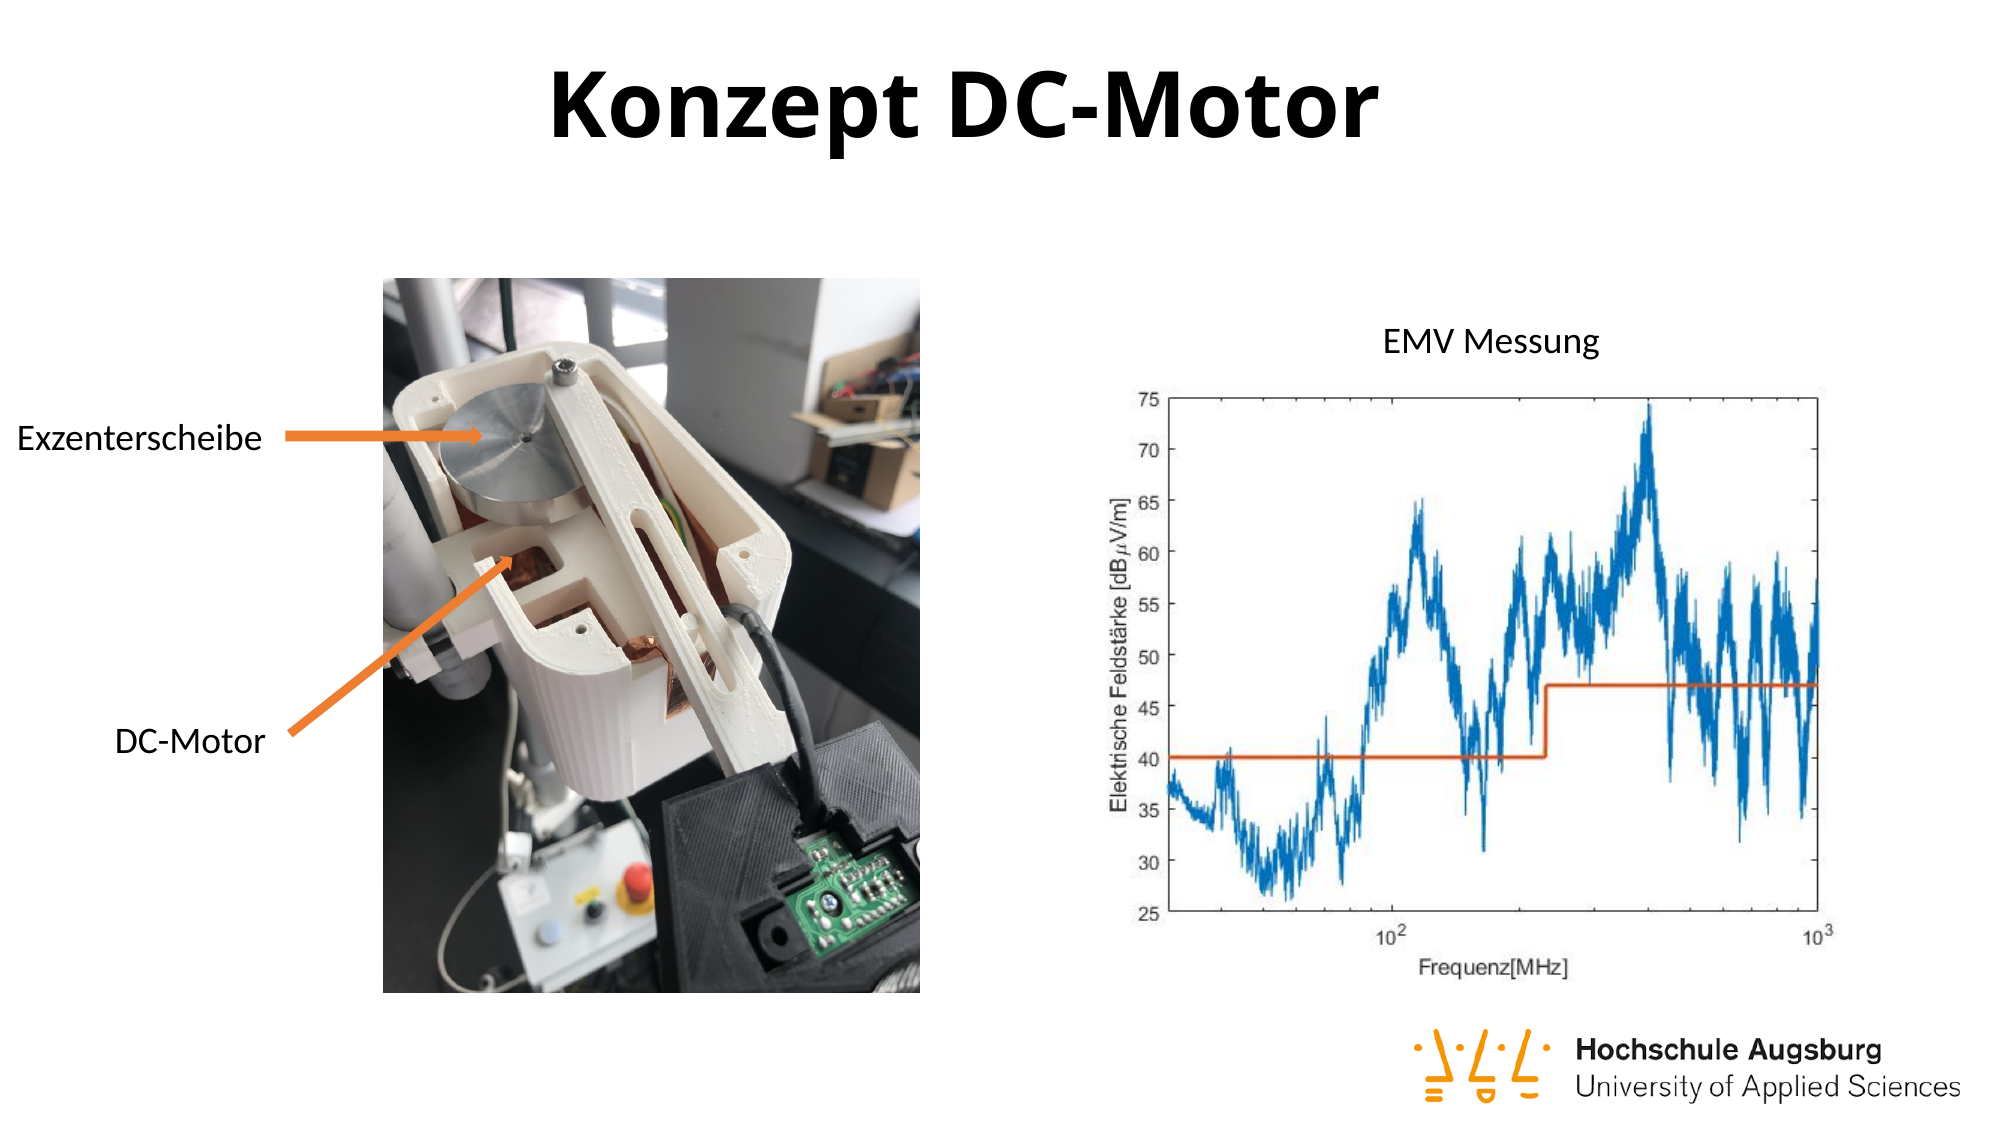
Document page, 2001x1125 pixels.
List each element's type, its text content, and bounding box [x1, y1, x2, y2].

picture [1059, 351, 1898, 981]
text_box [287, 654, 383, 738]
text_box DC-Motor [100, 708, 286, 769]
text_box EMV Messung [1279, 308, 1705, 351]
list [383, 278, 920, 993]
text_box [311, 430, 383, 442]
text_box Exzenterscheibe [2, 405, 311, 466]
title Konzept DC-Motor [31, 41, 1898, 174]
picture [1414, 1029, 1960, 1104]
